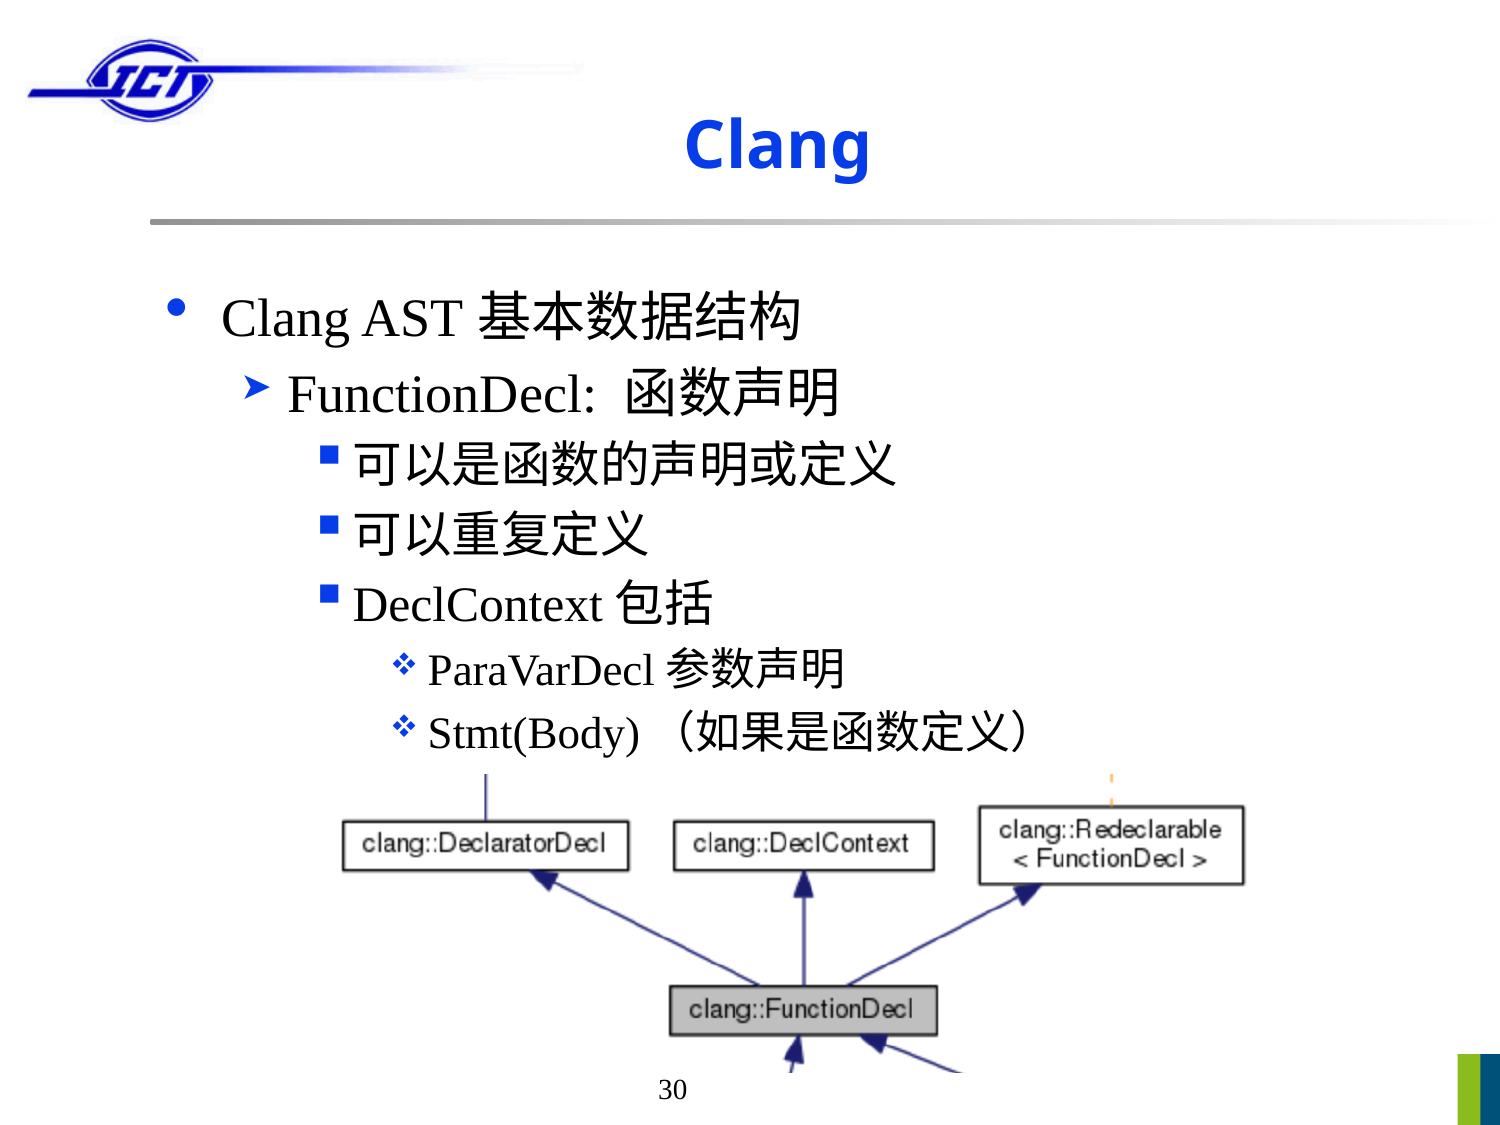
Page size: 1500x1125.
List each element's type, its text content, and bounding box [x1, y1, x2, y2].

picture [309, 774, 1288, 1073]
list Clang AST基本数据结构 FunctionDecl: 函数声明 可以是函数的声明或定义 可以重复定义 DeclContext包括 ParaVarDecl参数声明 Stmt(Body)（如果是函数定义） [150, 275, 1388, 1013]
title Clang [159, 66, 1397, 217]
picture [24, 36, 600, 125]
